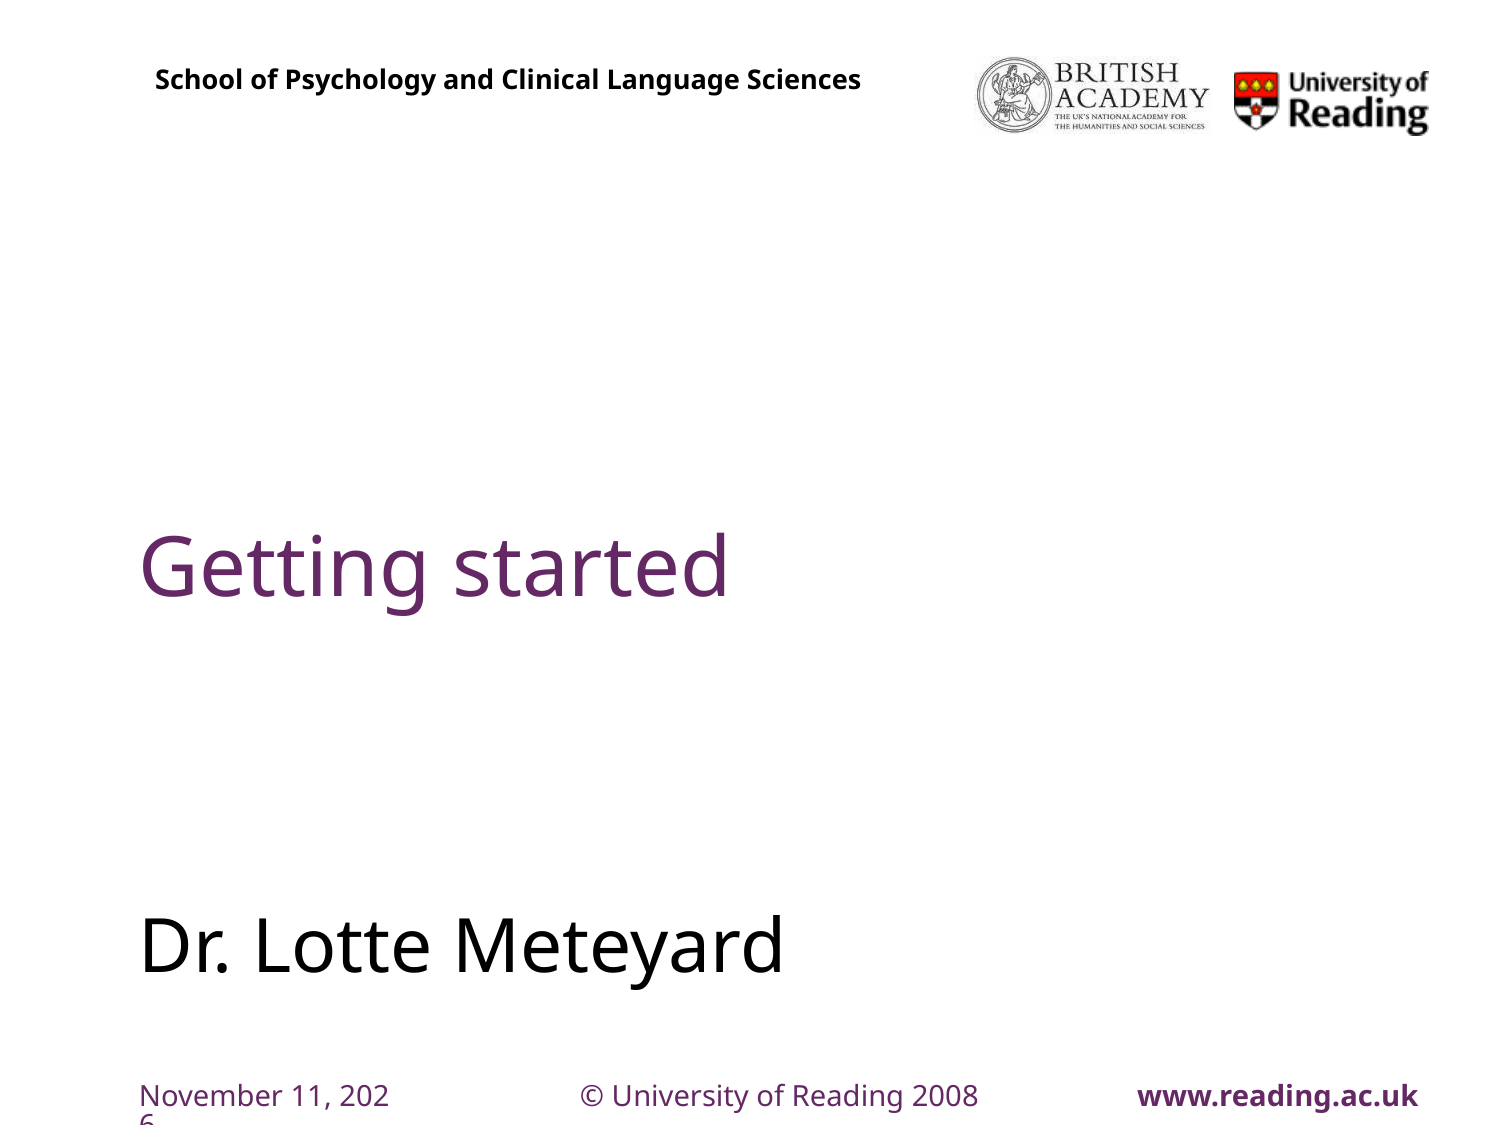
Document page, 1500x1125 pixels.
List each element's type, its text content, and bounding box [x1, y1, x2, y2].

title Getting started [123, 113, 1424, 622]
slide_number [123, 1069, 415, 1125]
picture [1234, 71, 1429, 136]
subtitle Dr. Lotte Meteyard [123, 881, 1424, 1034]
